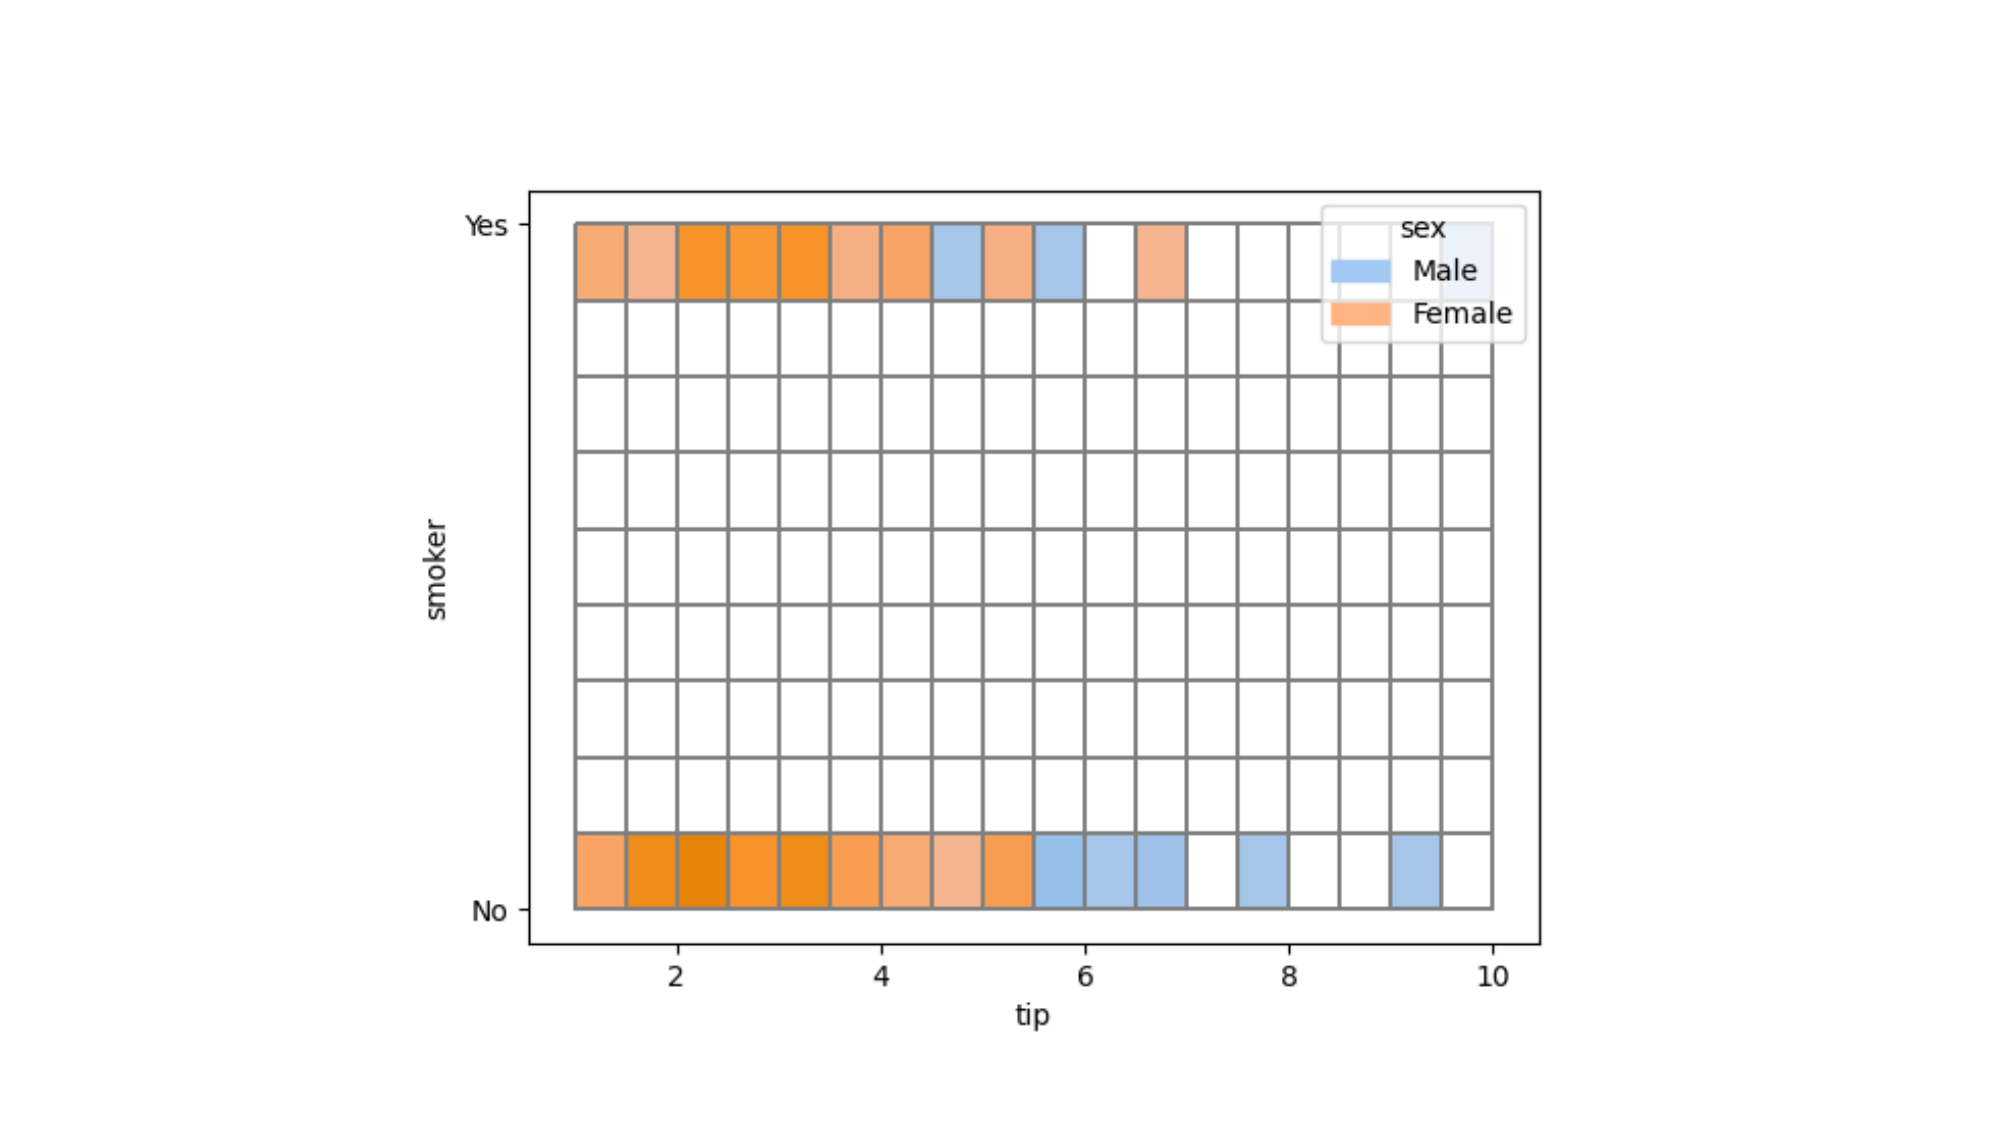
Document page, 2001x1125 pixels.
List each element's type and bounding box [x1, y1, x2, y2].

picture [366, 73, 1670, 1052]
